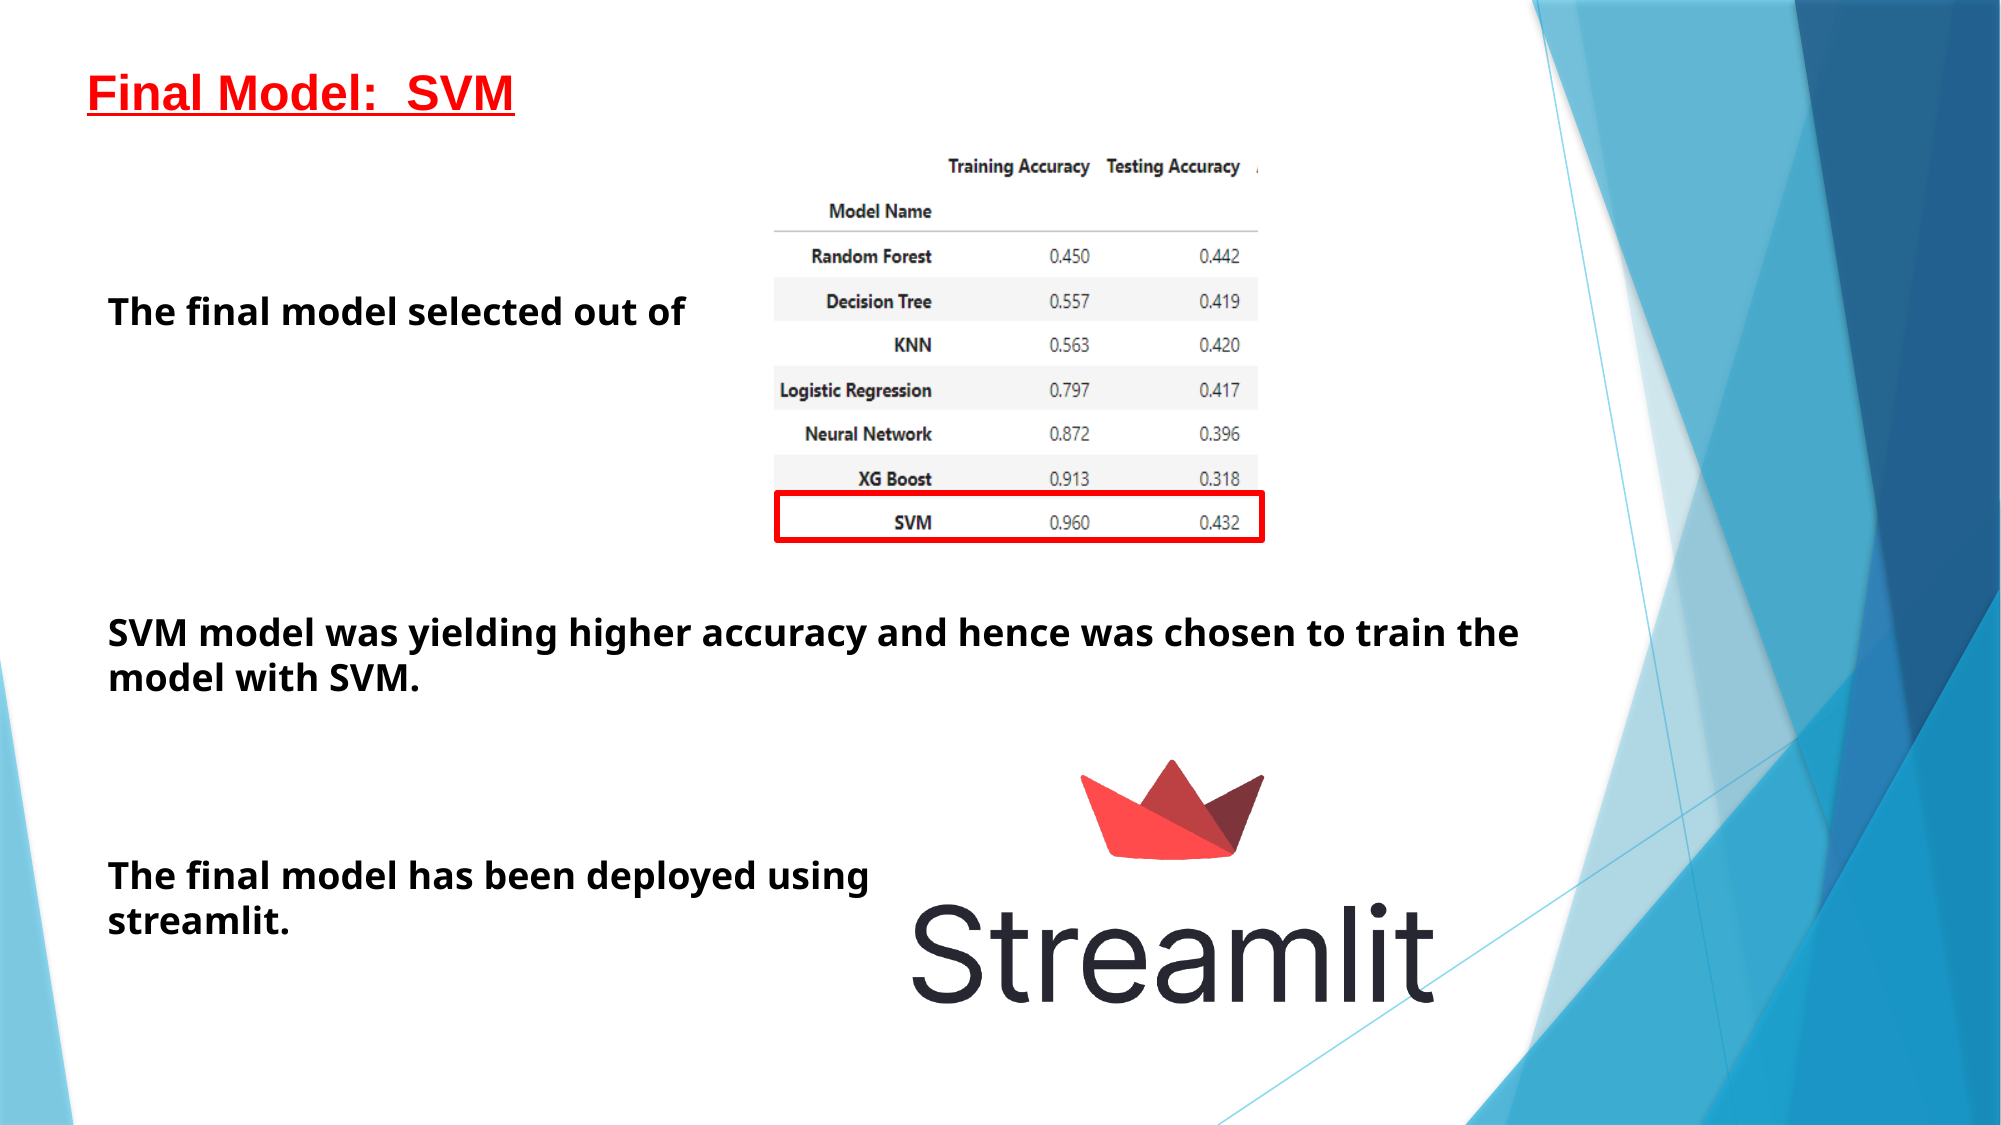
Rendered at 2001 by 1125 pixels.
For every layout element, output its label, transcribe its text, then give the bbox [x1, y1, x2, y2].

picture [837, 685, 1505, 1077]
text_box The final model selected out of [93, 280, 739, 341]
text_box Final Model: SVM [72, 52, 1505, 128]
text_box SVM model was yielding higher accuracy and hence was chosen to train the model with SVM. [93, 601, 1539, 707]
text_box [773, 148, 1263, 573]
text_box The final model has been deployed using streamlit. [93, 844, 832, 949]
